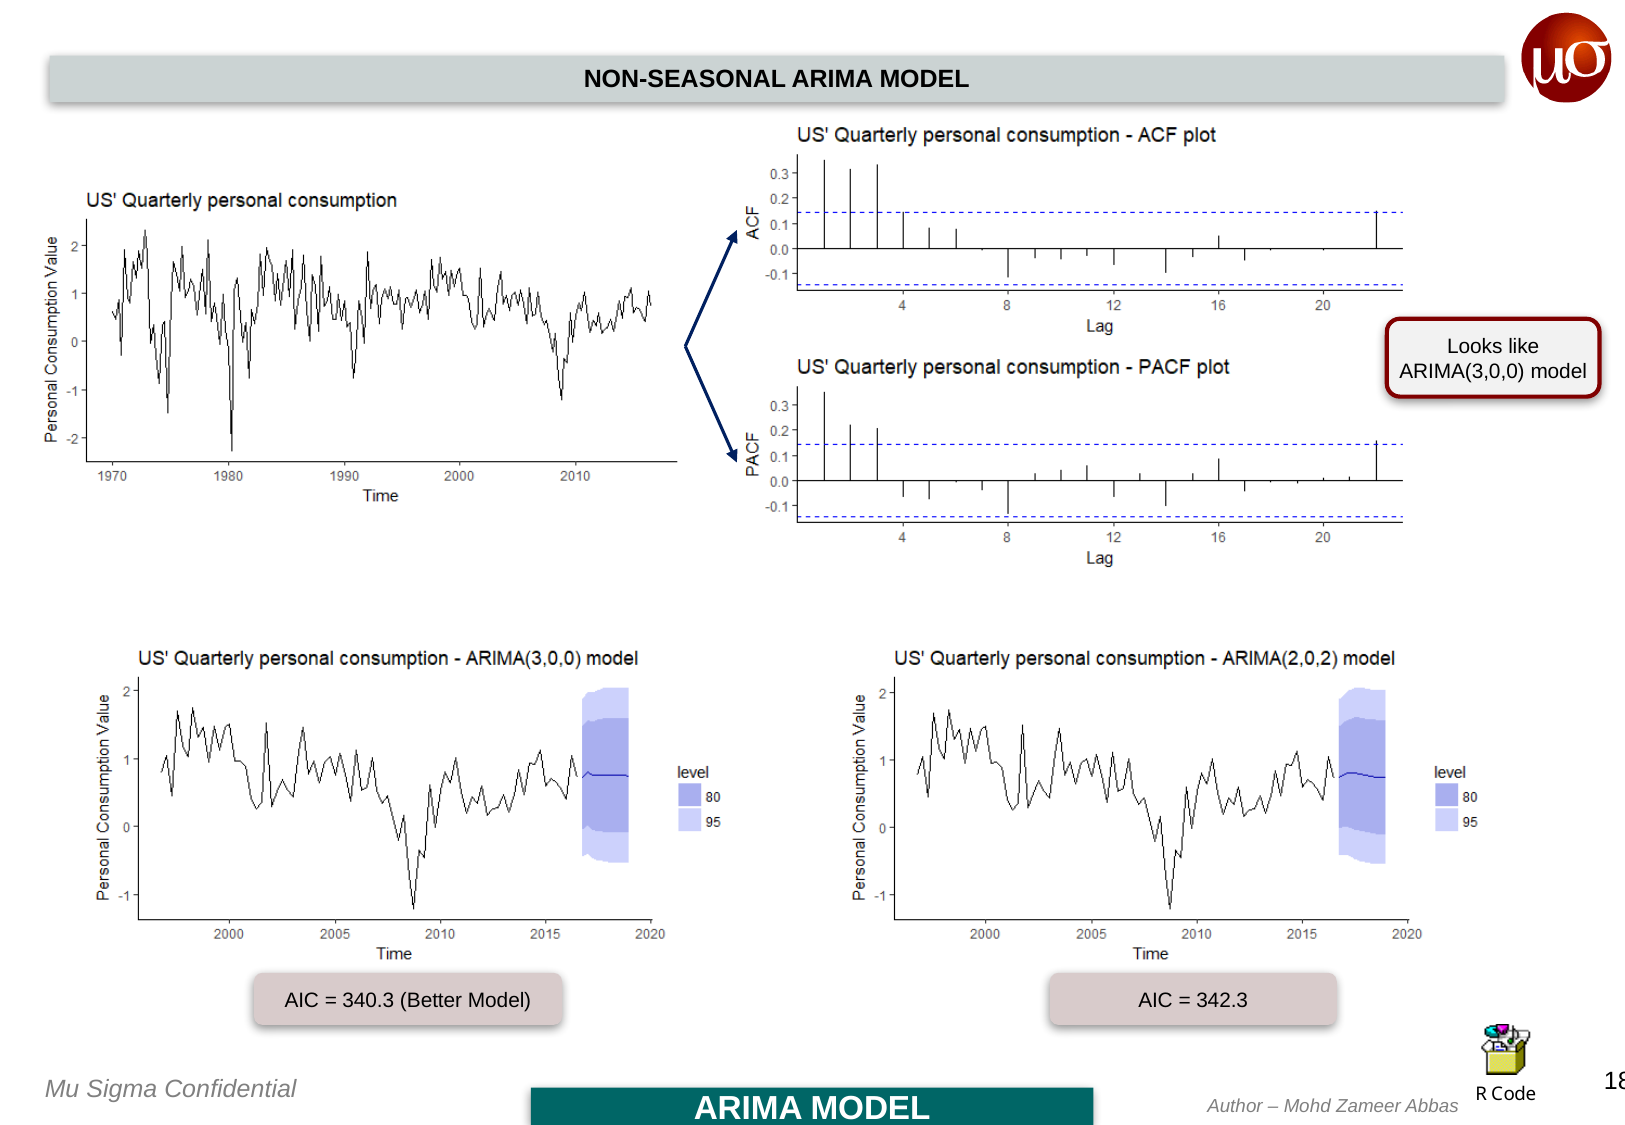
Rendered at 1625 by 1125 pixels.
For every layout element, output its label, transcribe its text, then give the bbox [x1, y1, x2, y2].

picture [736, 349, 1412, 576]
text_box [1430, 1023, 1582, 1125]
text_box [685, 229, 738, 345]
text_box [843, 641, 1494, 1026]
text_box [685, 345, 738, 463]
text_box NON-SEASONAL ARIMA MODEL [48, 53, 1506, 104]
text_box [87, 641, 737, 1026]
picture [1516, 12, 1615, 103]
text_box Looks like ARIMA(3,0,0) model [1416, 316, 1602, 399]
picture [736, 117, 1412, 343]
picture [35, 183, 686, 509]
text_box ARIMA MODEL [529, 1085, 1096, 1125]
